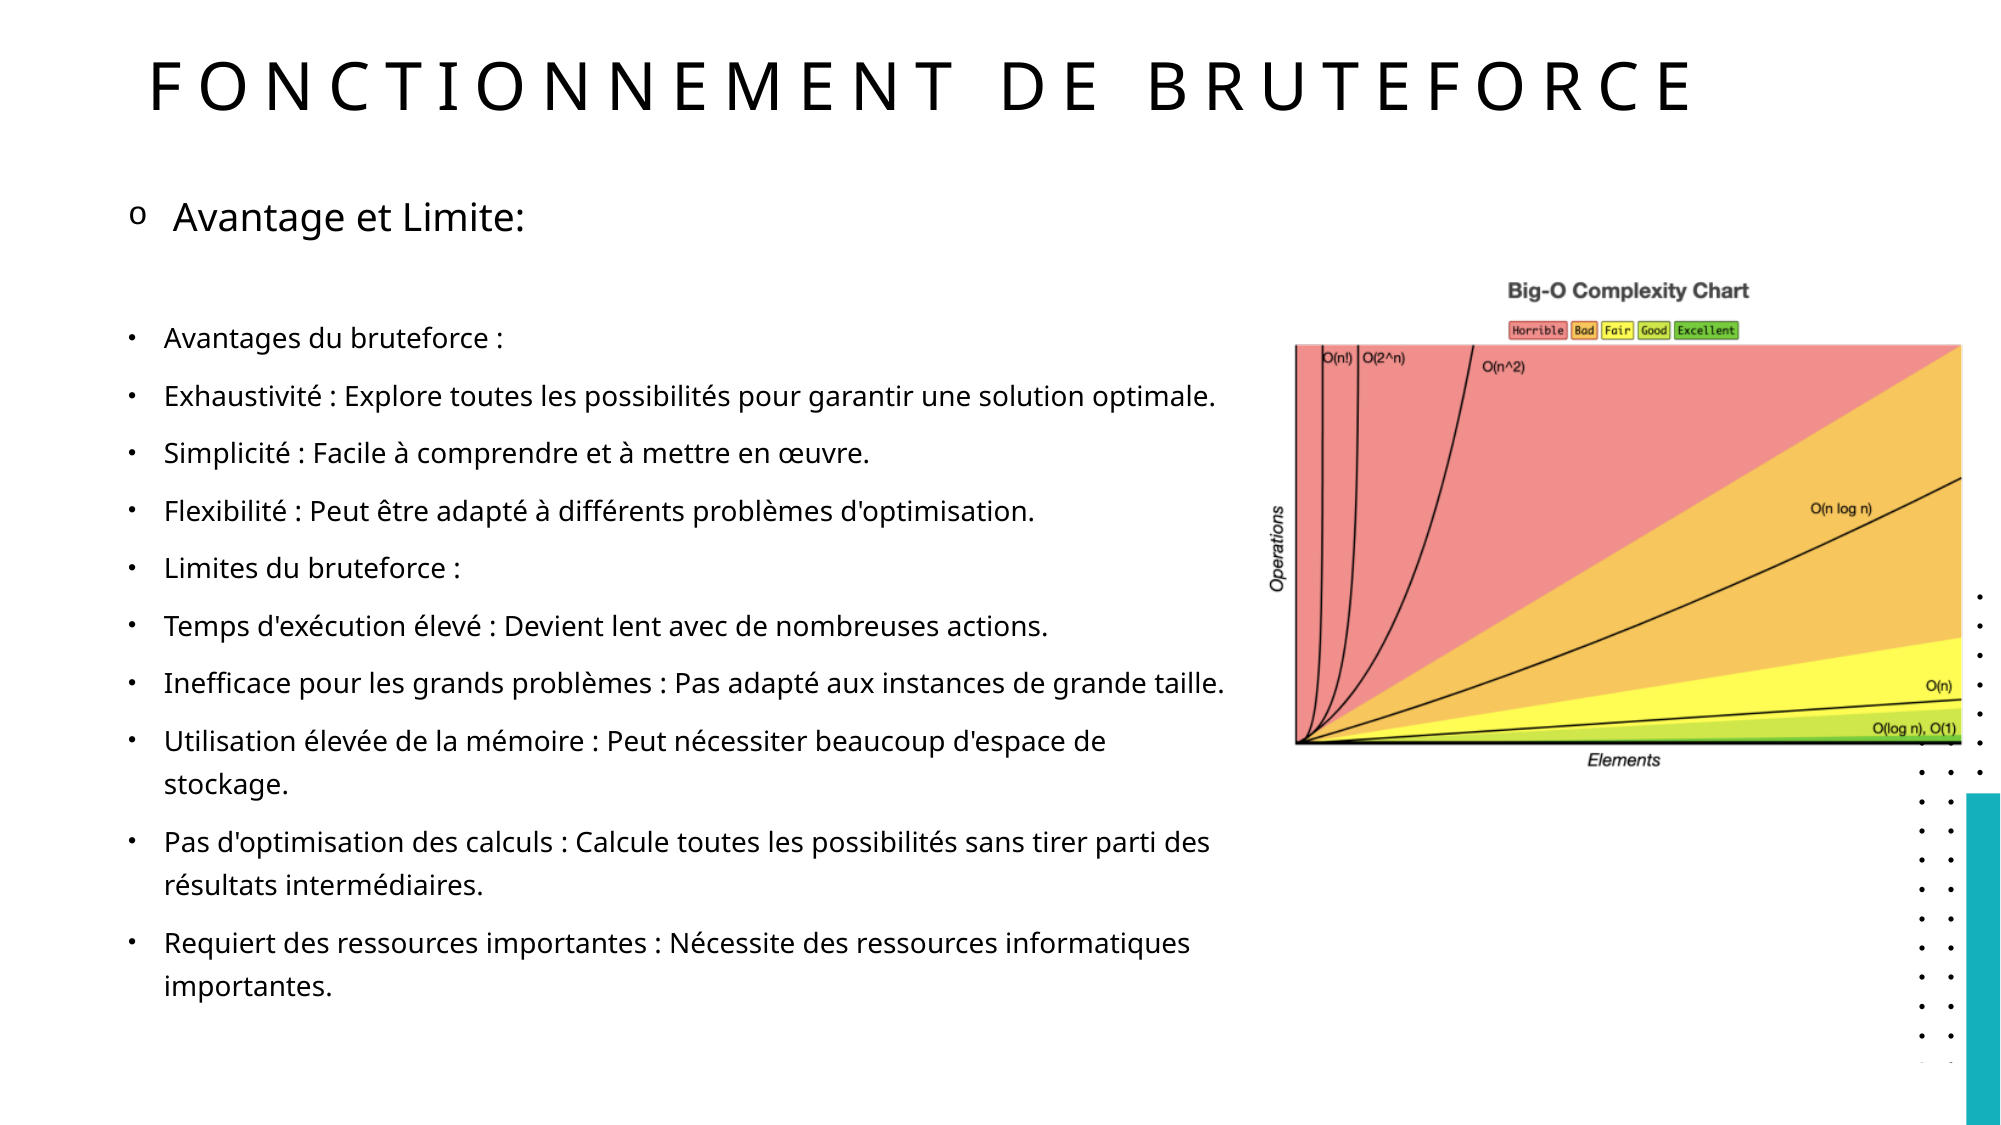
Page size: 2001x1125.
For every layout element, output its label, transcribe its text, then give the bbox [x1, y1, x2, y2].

list Avantage et Limite: Avantages du bruteforce : Exhaustivité : Explore toutes les possibilités pour garantir une solution optimale. Simplicité : Facile à comprendre et à mettre en œuvre. Flexibilité : Peut être adapté à différents problèmes d'optimisation. Limites du bruteforce : Temps d'exécution élevé : Devient lent avec de nombreuses actions. Inefficace pour les grands problèmes : Pas adapté aux instances de grande taille. Utilisation élevée de la mémoire : Peut nécessiter beaucoup d'espace de stockage. Pas d'optimisation des calculs : Calcule toutes les possibilités sans tirer parti des résultats intermédiaires. Requiert des ressources importantes : Nécessite des ressources informatiques importantes. [113, 171, 1243, 1067]
title Fonctionnement de bruteforce [132, 16, 1832, 132]
picture [1242, 275, 1994, 1064]
